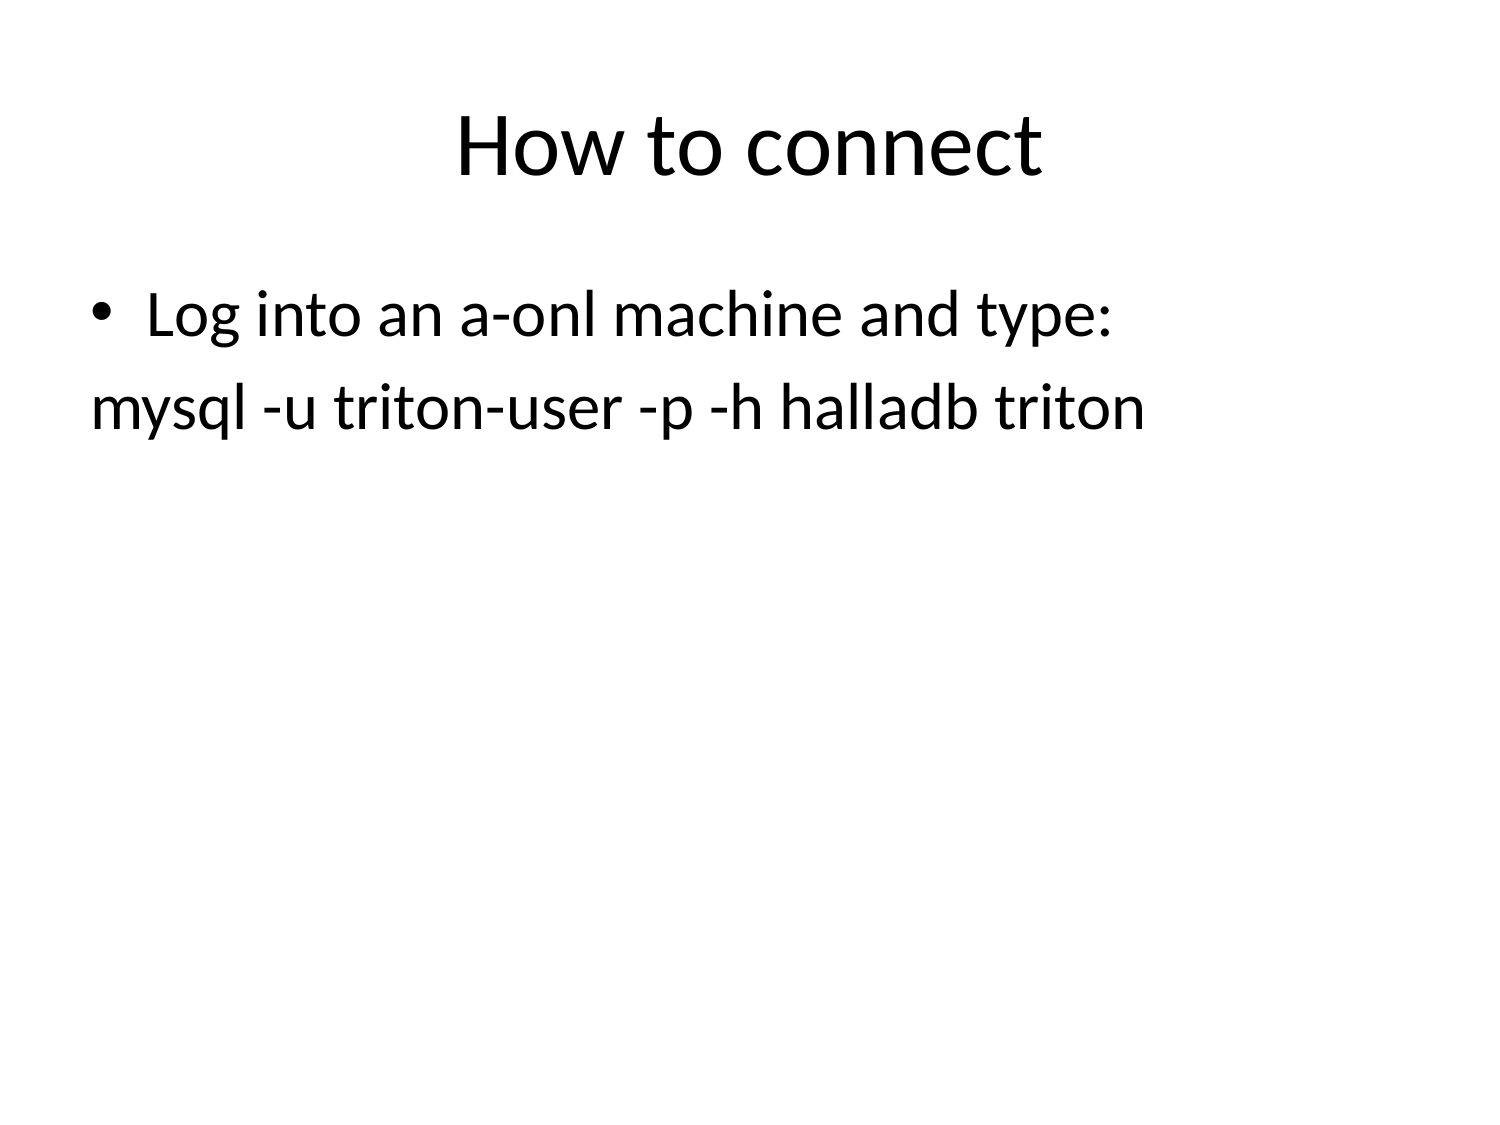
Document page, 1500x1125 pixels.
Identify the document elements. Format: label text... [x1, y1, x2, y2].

list Log into an a-onl machine and type: mysql -u triton-user -p -h halladb triton [75, 262, 1425, 1005]
title How to connect [75, 45, 1425, 233]
